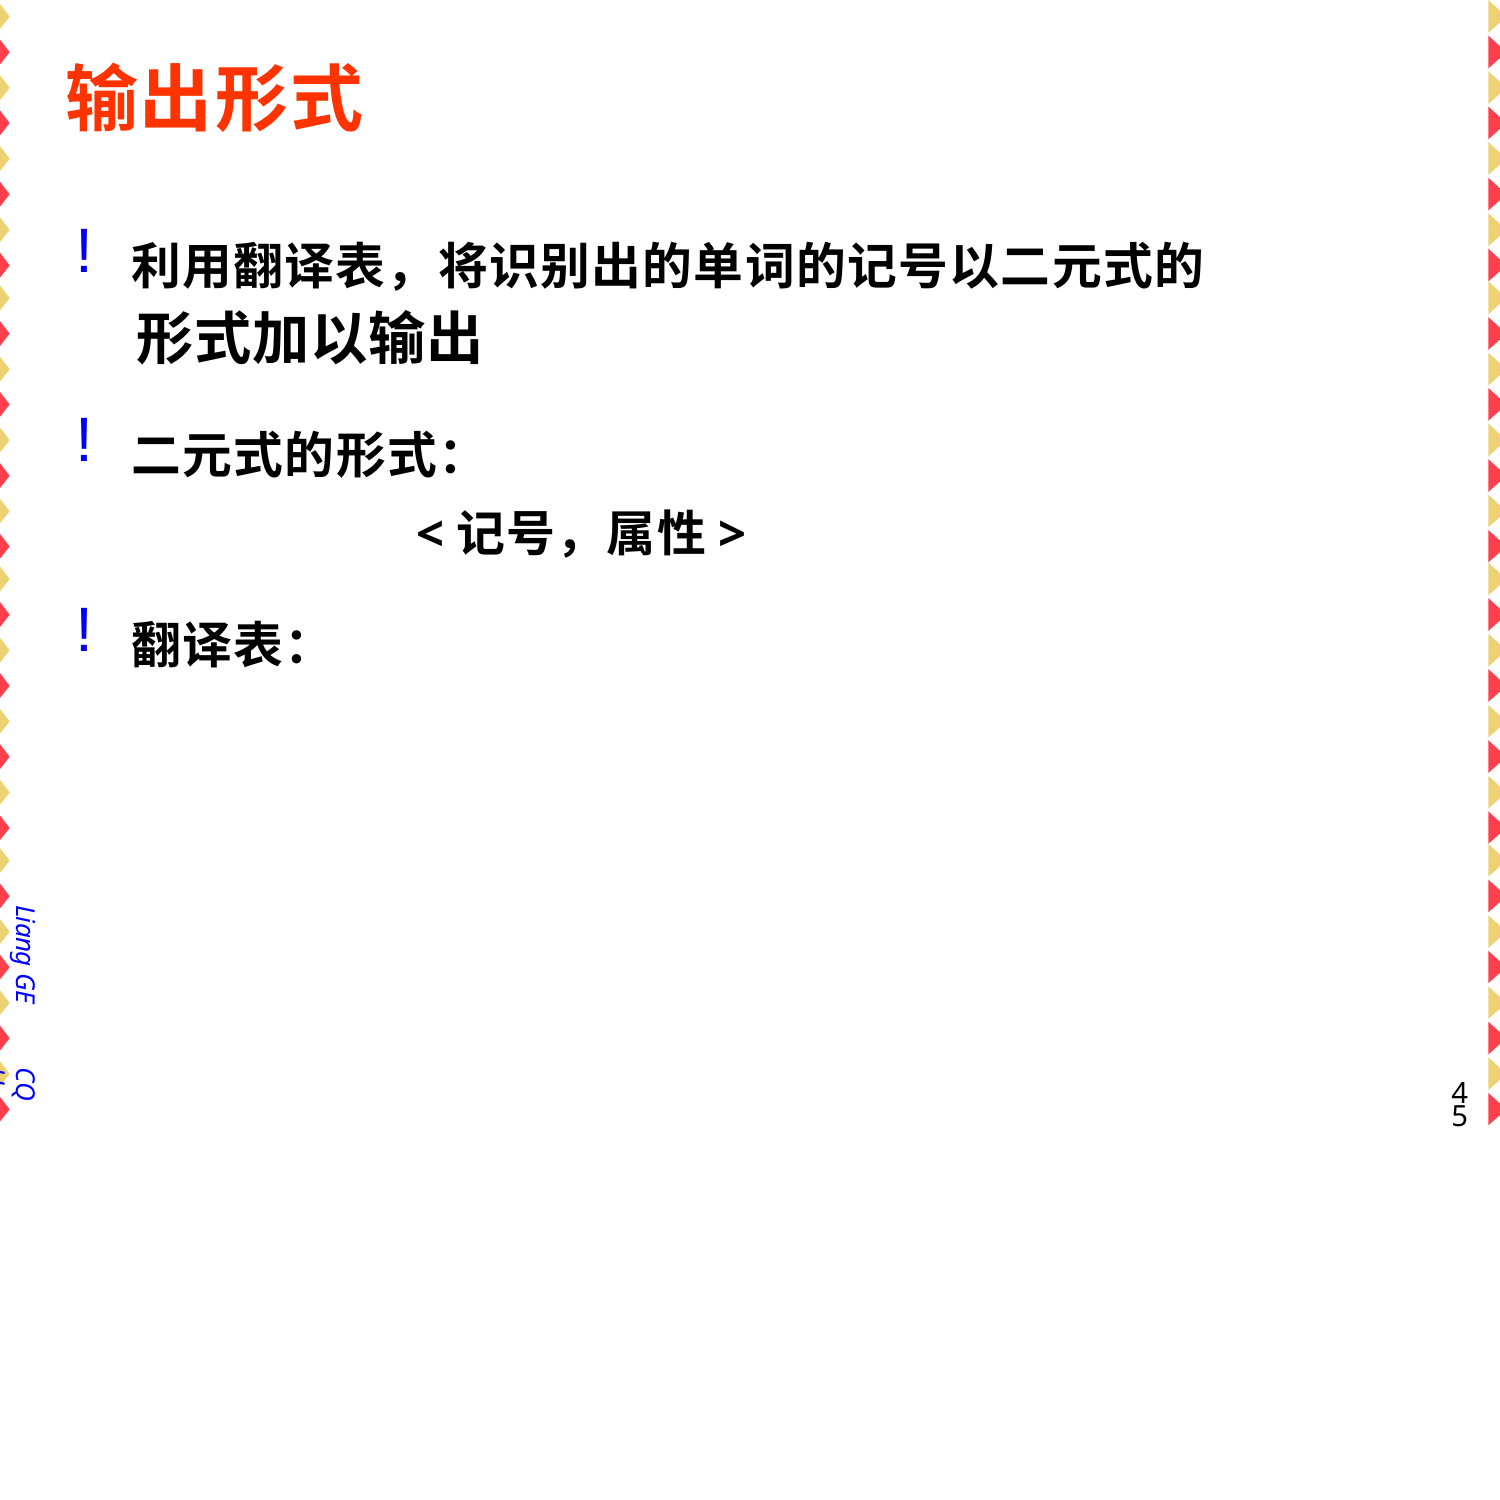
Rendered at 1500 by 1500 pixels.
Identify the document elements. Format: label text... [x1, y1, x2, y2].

text_box CQU [10, 1065, 41, 1107]
slide_number 41 [1447, 1081, 1485, 1500]
text_box Liang GE [10, 902, 41, 1007]
title 输出形式 [62, 49, 369, 303]
text_box 利用翻译表，将识别出的单词的记号以二元式的 形式加以输出 二元式的形式： <记号，属性> 翻译表： [75, 231, 1367, 682]
